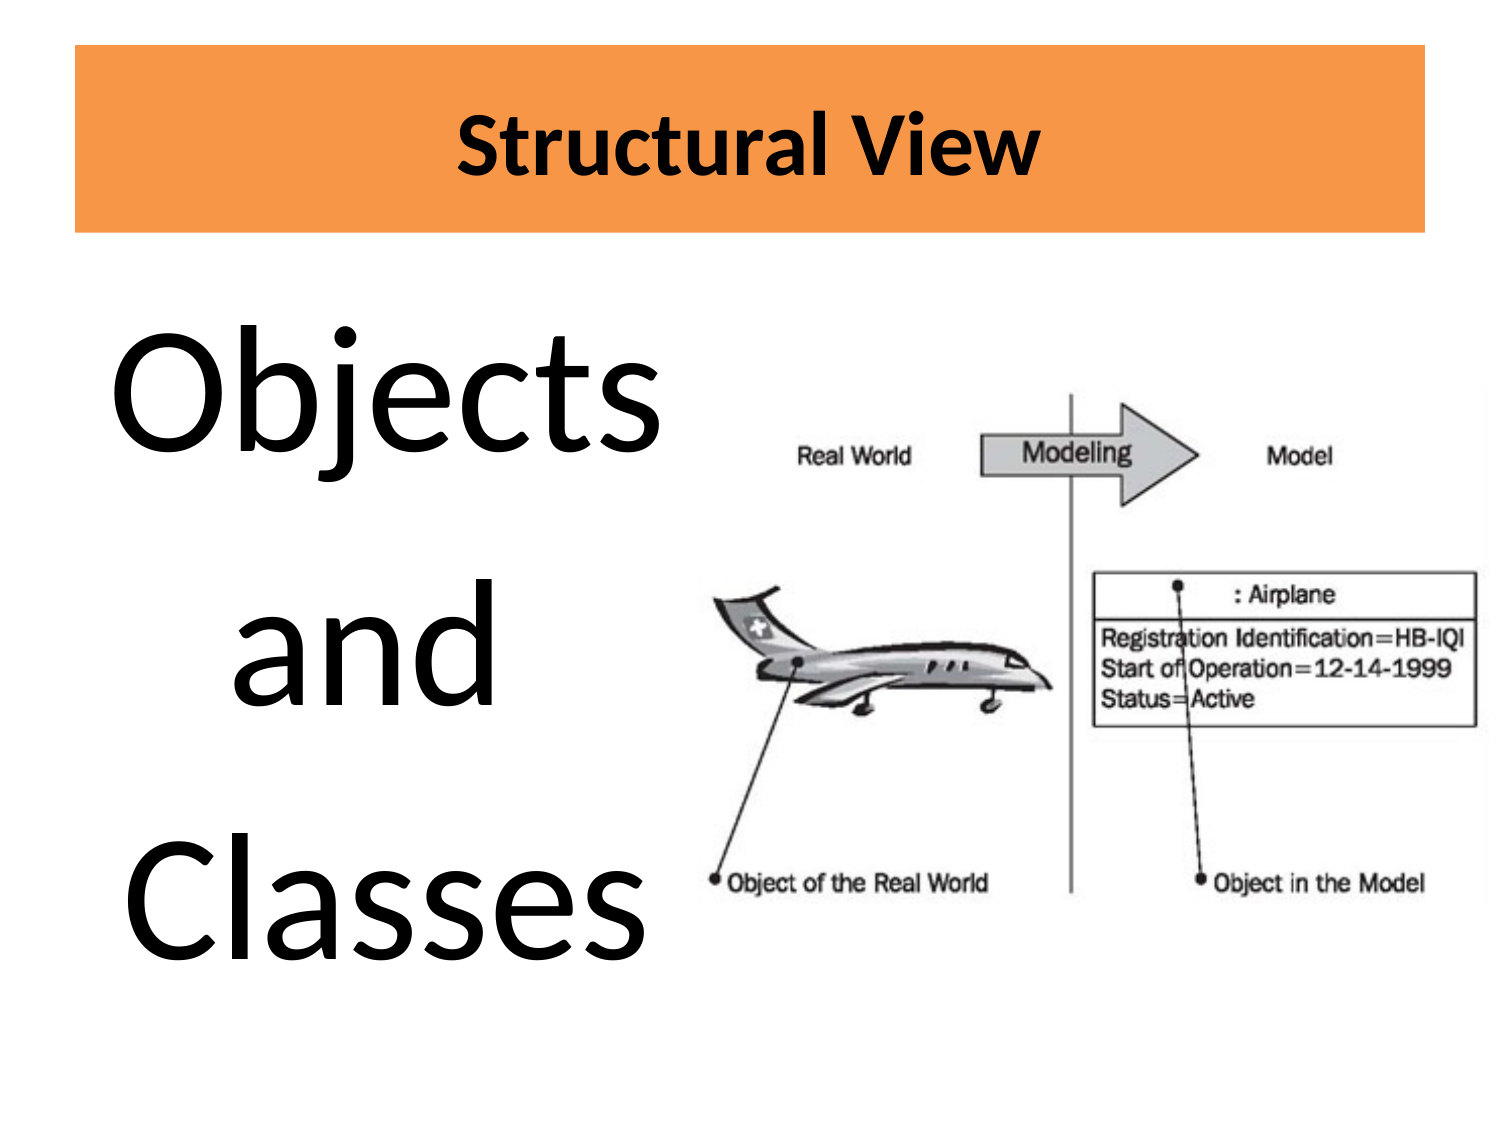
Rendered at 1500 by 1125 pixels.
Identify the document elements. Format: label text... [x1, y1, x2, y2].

list Objects and Classes [75, 262, 699, 1005]
picture [698, 387, 1498, 919]
title Structural View [75, 45, 1425, 233]
